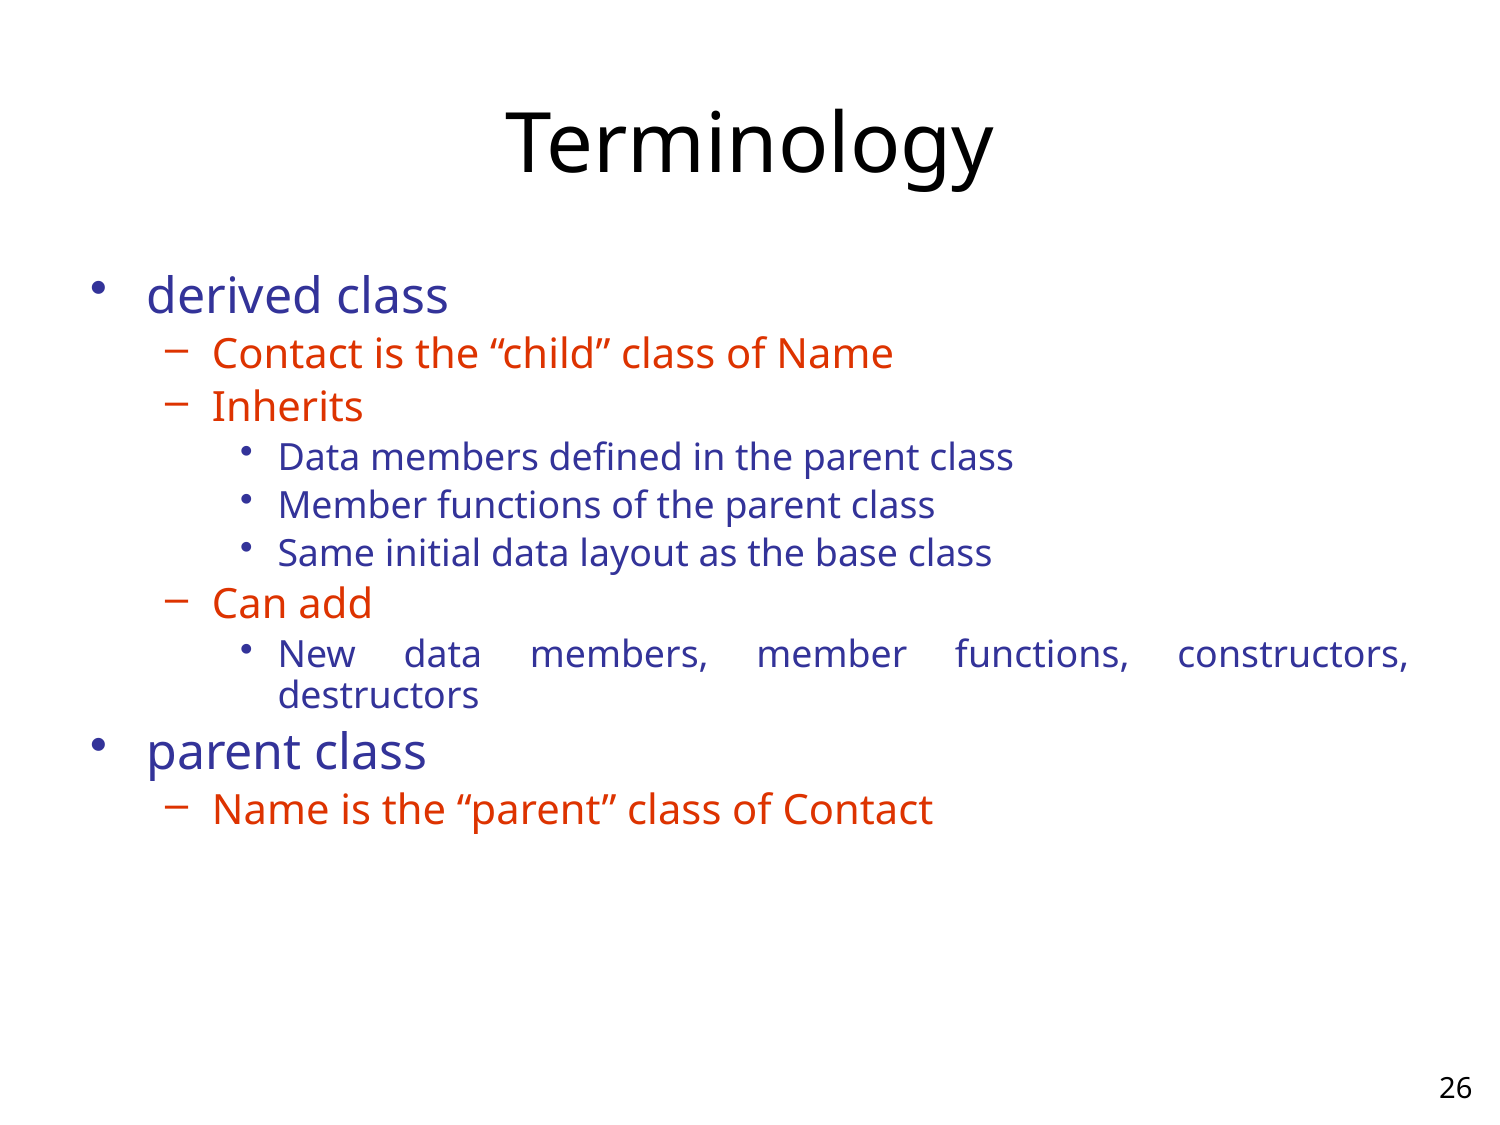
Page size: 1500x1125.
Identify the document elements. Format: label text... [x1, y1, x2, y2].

title Terminology [74, 44, 1426, 233]
list derived class Contact is the “child” class of Name Inherits Data members defined in the parent class Member functions of the parent class Same initial data layout as the base class Can add New data members, member functions, constructors, destructors parent class Name is the “parent” class of Contact [74, 262, 1426, 1006]
